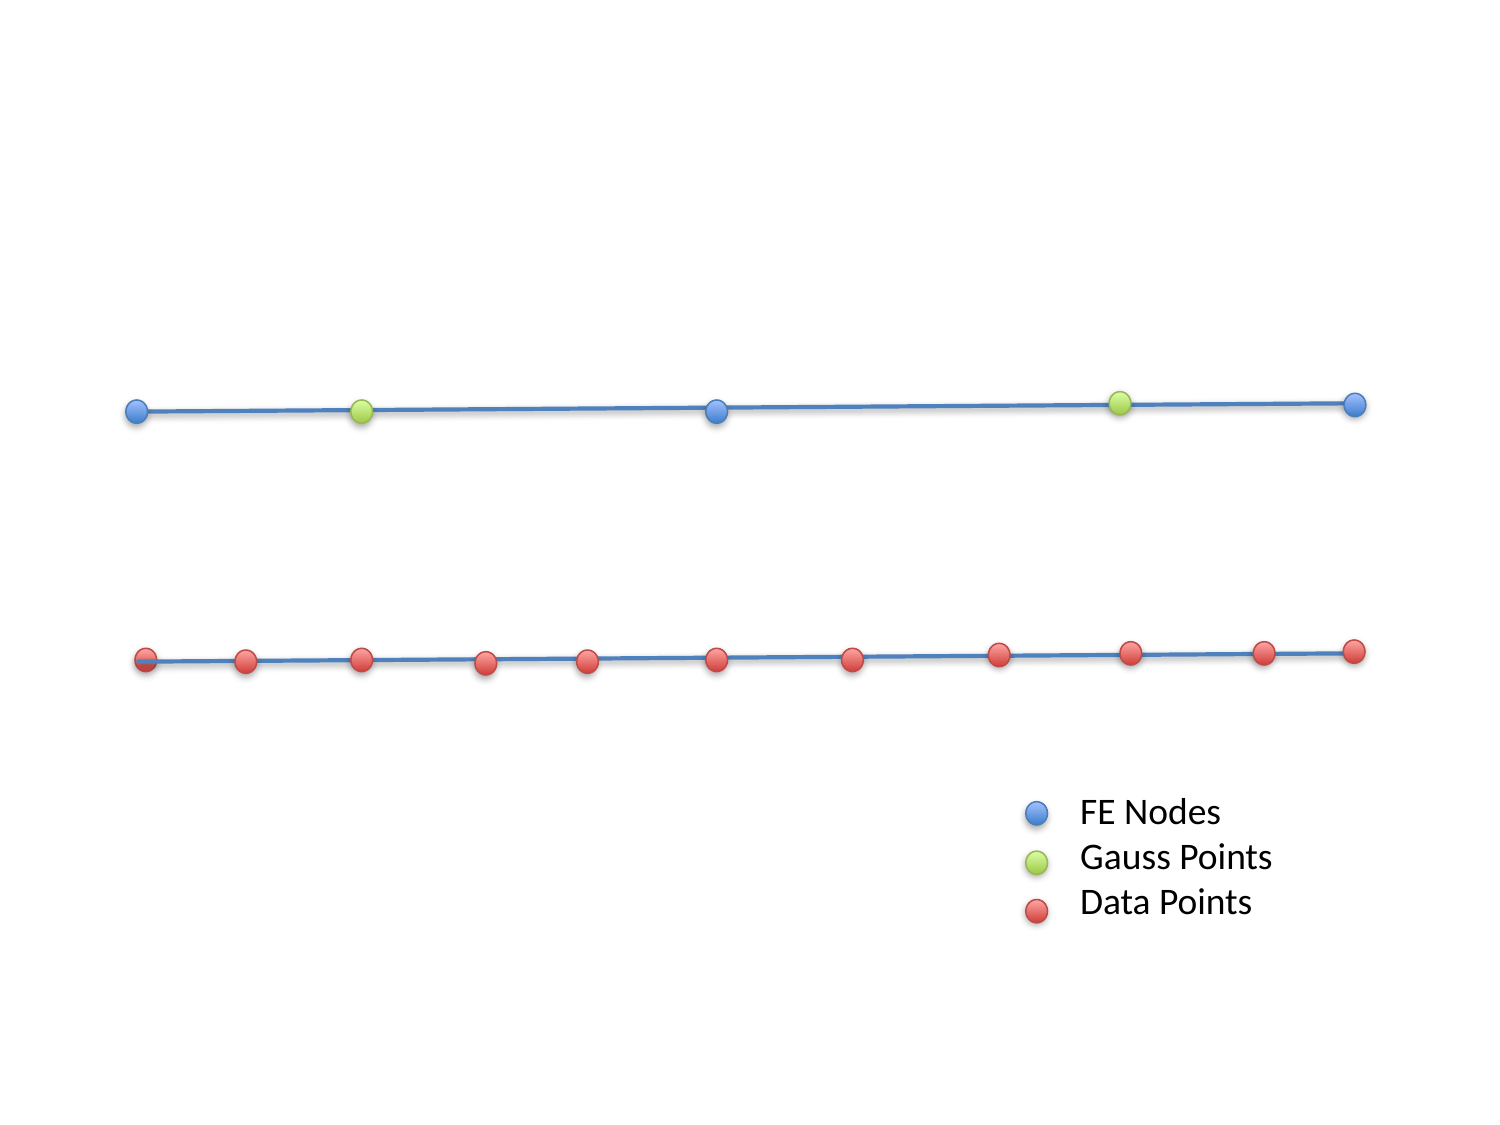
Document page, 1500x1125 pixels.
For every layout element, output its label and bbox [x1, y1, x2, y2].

text_box [125, 391, 1375, 932]
